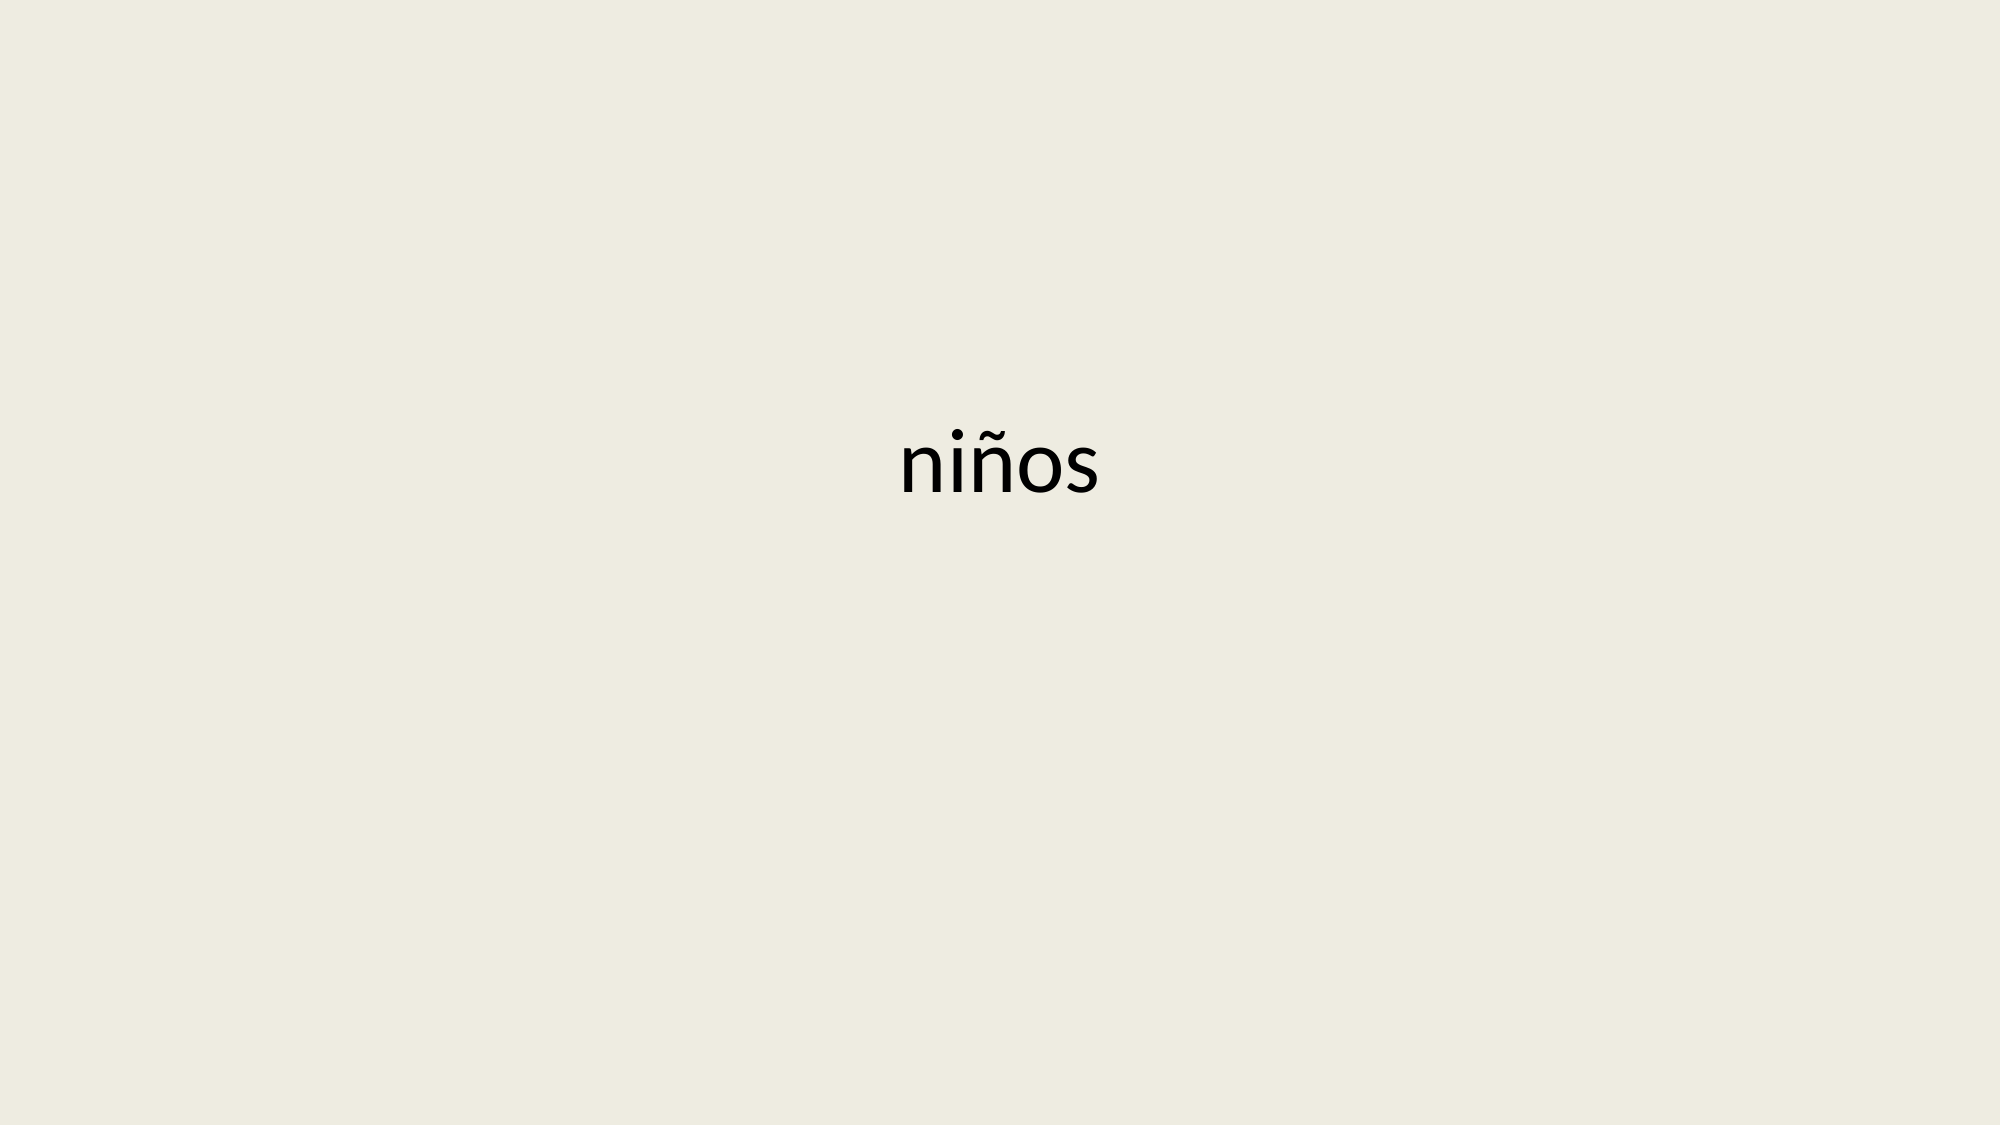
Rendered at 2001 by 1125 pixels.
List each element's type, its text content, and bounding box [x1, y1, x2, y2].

title niños [362, 349, 1638, 591]
